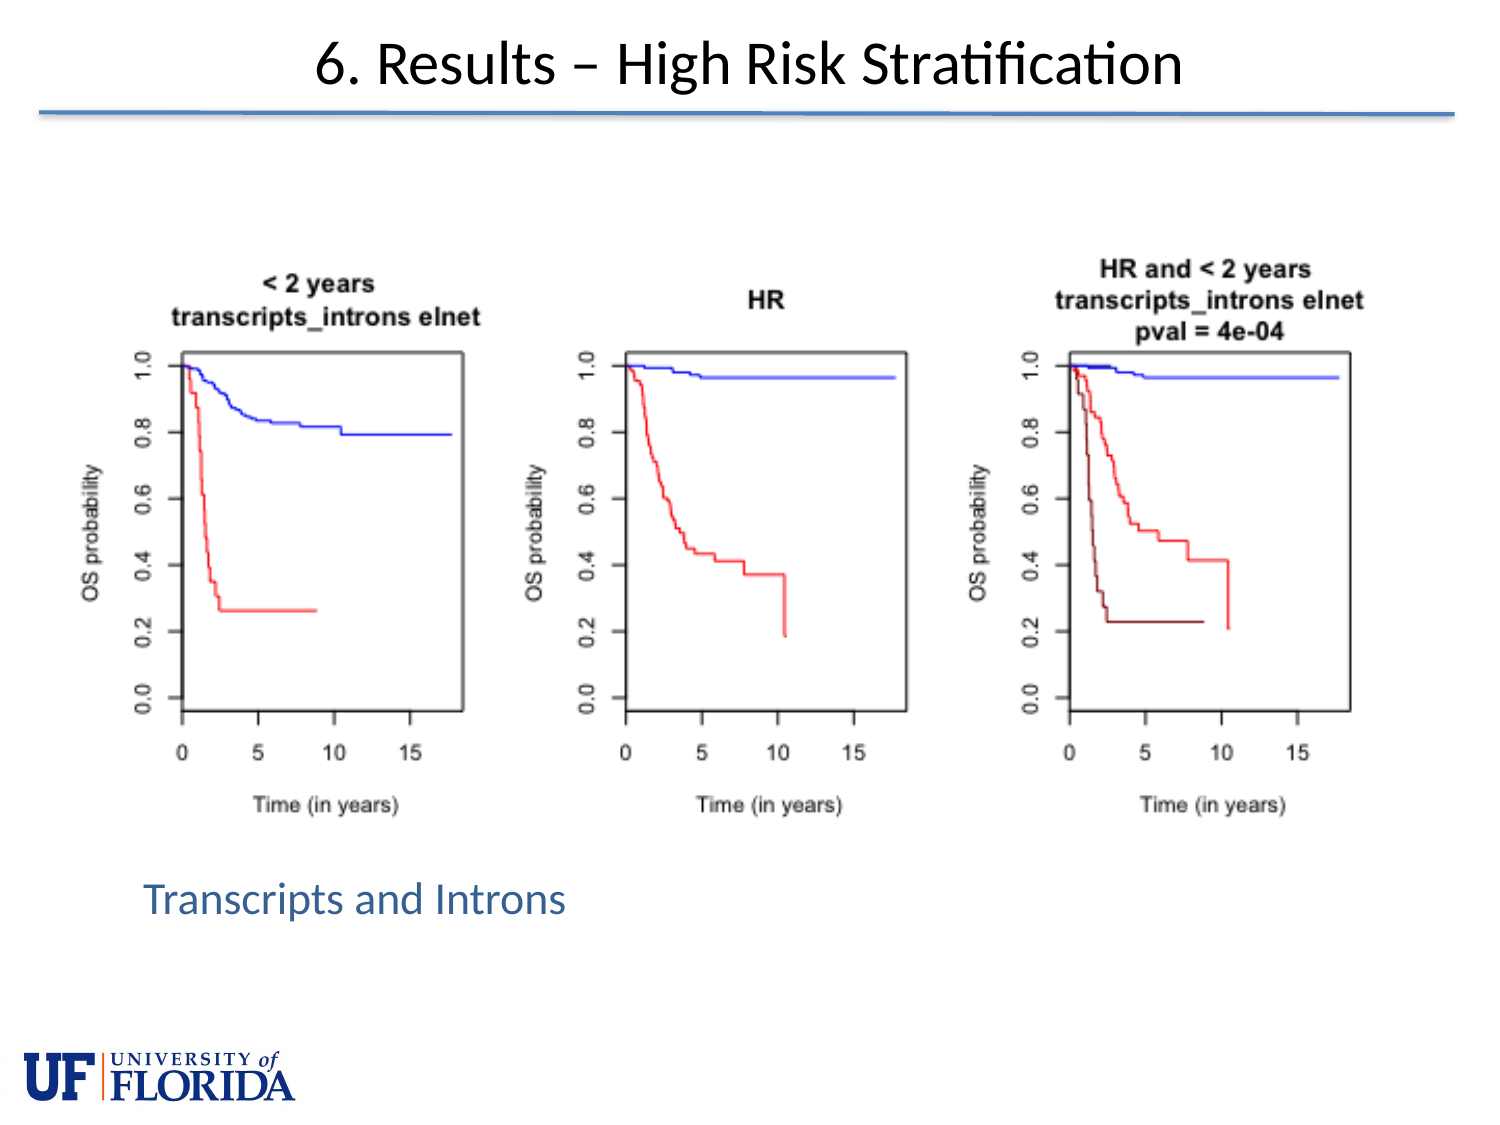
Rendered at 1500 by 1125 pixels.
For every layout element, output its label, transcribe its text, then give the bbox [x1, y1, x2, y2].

title 6. Results – High Risk Stratification [75, 21, 1425, 99]
text_box Transcripts and Introns [128, 861, 638, 931]
picture [0, 1027, 319, 1125]
picture [74, 245, 1407, 846]
